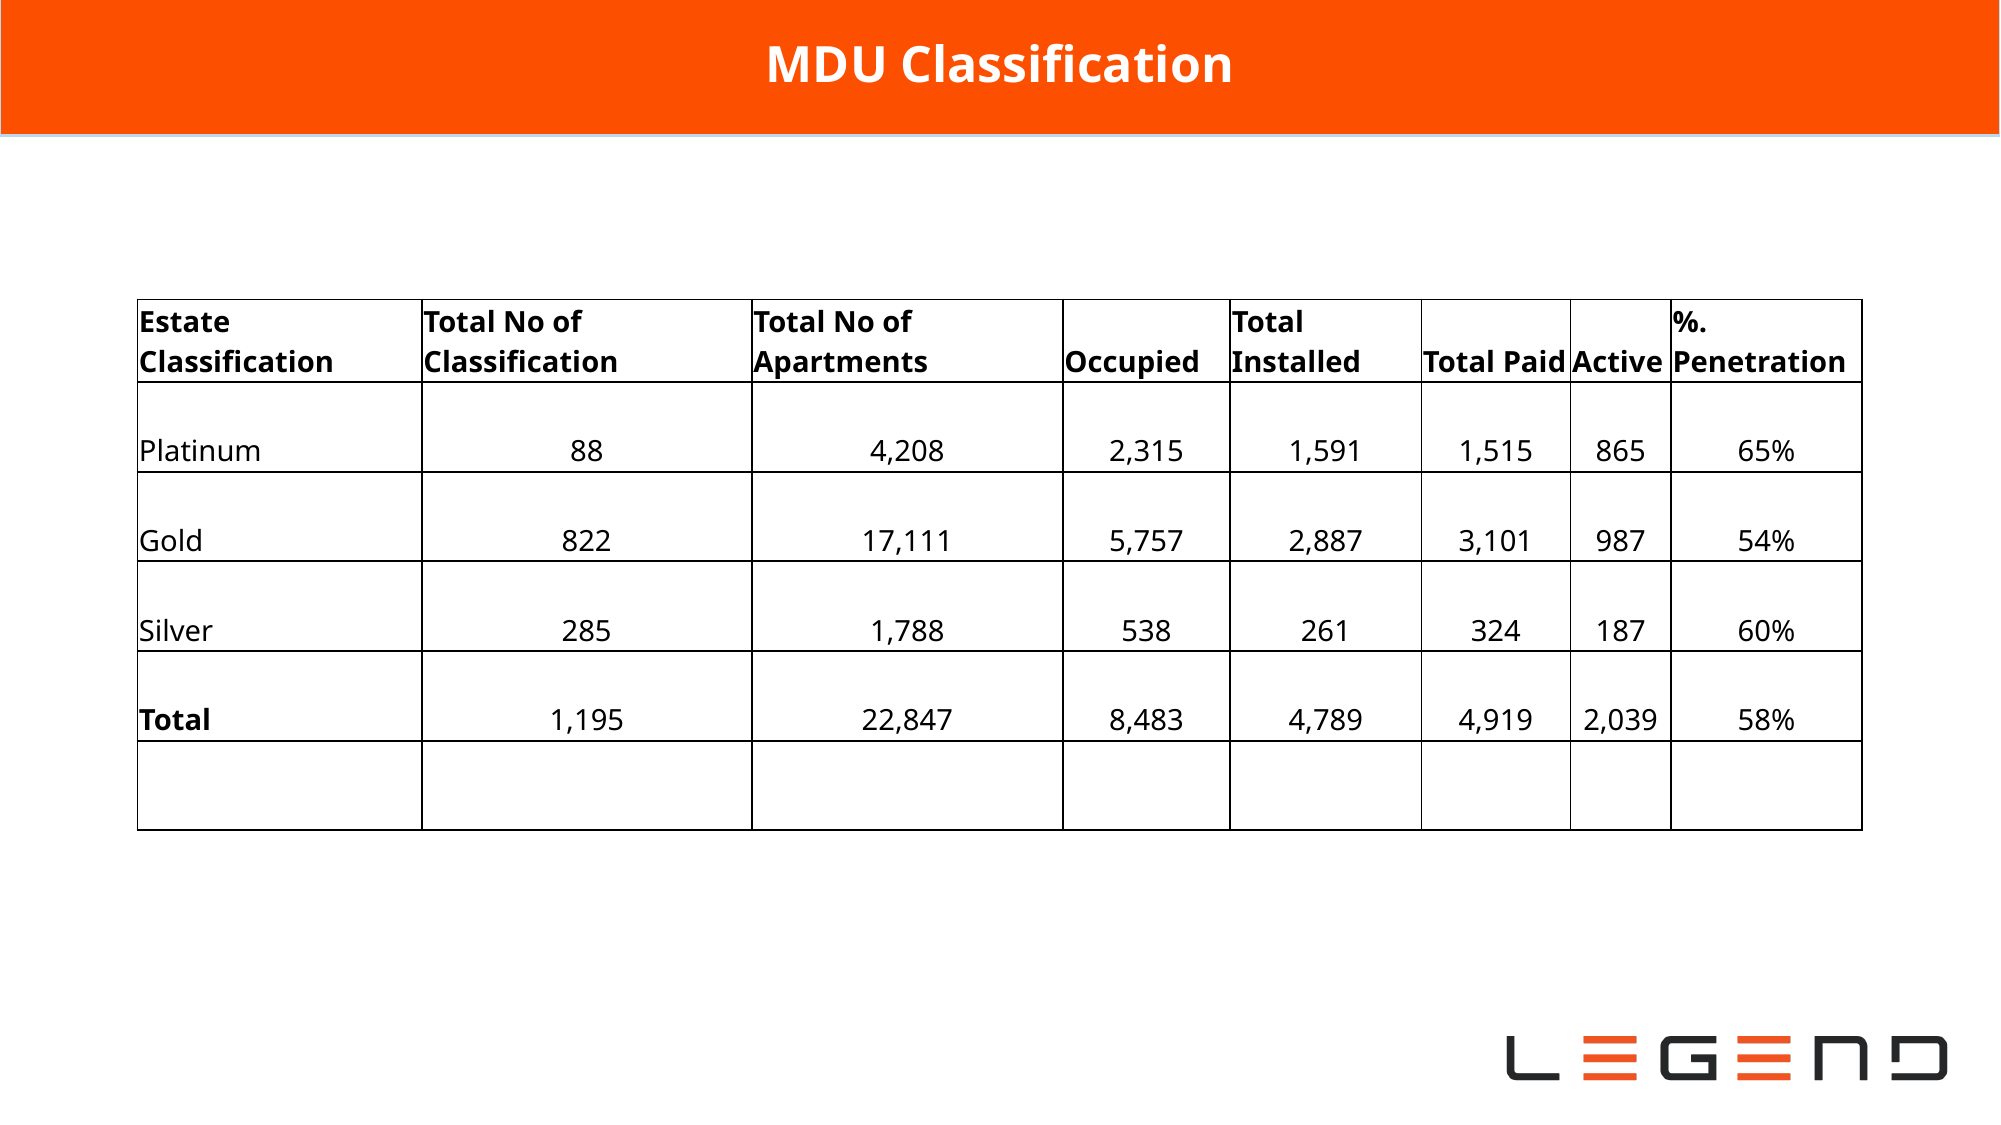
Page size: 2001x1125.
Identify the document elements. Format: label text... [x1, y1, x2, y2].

table_header %. Penetration [1672, 300, 1861, 381]
table_cell Total [138, 652, 421, 740]
table_cell Platinum [138, 383, 421, 471]
table_cell Gold [138, 473, 421, 560]
table_cell 54% [1672, 473, 1861, 560]
table_cell 58% [1672, 652, 1861, 740]
table_cell 1,788 [753, 562, 1062, 650]
table_cell [423, 742, 751, 829]
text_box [0, 0, 2000, 136]
table_cell 865 [1571, 383, 1670, 471]
table_cell 4,789 [1231, 652, 1421, 740]
table_cell 88 [423, 383, 751, 471]
table_cell 2,315 [1064, 383, 1229, 471]
table_cell 2,887 [1231, 473, 1421, 560]
table_cell 22,847 [753, 652, 1062, 740]
table_cell [1422, 742, 1570, 829]
table_cell 1,515 [1422, 383, 1570, 471]
table_cell [1672, 742, 1861, 829]
picture [1453, 987, 2000, 1125]
table_cell [1231, 742, 1421, 829]
table_cell 4,208 [753, 383, 1062, 471]
table_cell 2,039 [1571, 652, 1670, 740]
table_cell [753, 742, 1062, 829]
table_cell 60% [1672, 562, 1861, 650]
table_cell 5,757 [1064, 473, 1229, 560]
table_cell 261 [1231, 562, 1421, 650]
table_cell 187 [1571, 562, 1670, 650]
table_header Estate Classification [138, 300, 421, 381]
table_cell 4,919 [1422, 652, 1570, 740]
table_cell [1571, 742, 1670, 829]
table_cell 8,483 [1064, 652, 1229, 740]
table_cell Silver [138, 562, 421, 650]
table_cell 65% [1672, 383, 1861, 471]
table_cell 1,195 [423, 652, 751, 740]
table_header Occupied [1064, 300, 1229, 381]
table_header Active [1571, 300, 1670, 381]
table_cell 3,101 [1422, 473, 1570, 560]
table_header Total Paid [1422, 300, 1570, 381]
table_cell 17,111 [753, 473, 1062, 560]
table_cell [1064, 742, 1229, 829]
table_cell 822 [423, 473, 751, 560]
table_header Total No of Apartments [753, 300, 1062, 381]
table_cell 538 [1064, 562, 1229, 650]
table_cell 324 [1422, 562, 1570, 650]
table_header Total No of Classification [423, 300, 751, 381]
table_cell [138, 742, 421, 829]
table_cell 285 [423, 562, 751, 650]
table_cell 987 [1571, 473, 1670, 560]
table_header Total Installed [1231, 300, 1421, 381]
table_cell 1,591 [1231, 383, 1421, 471]
